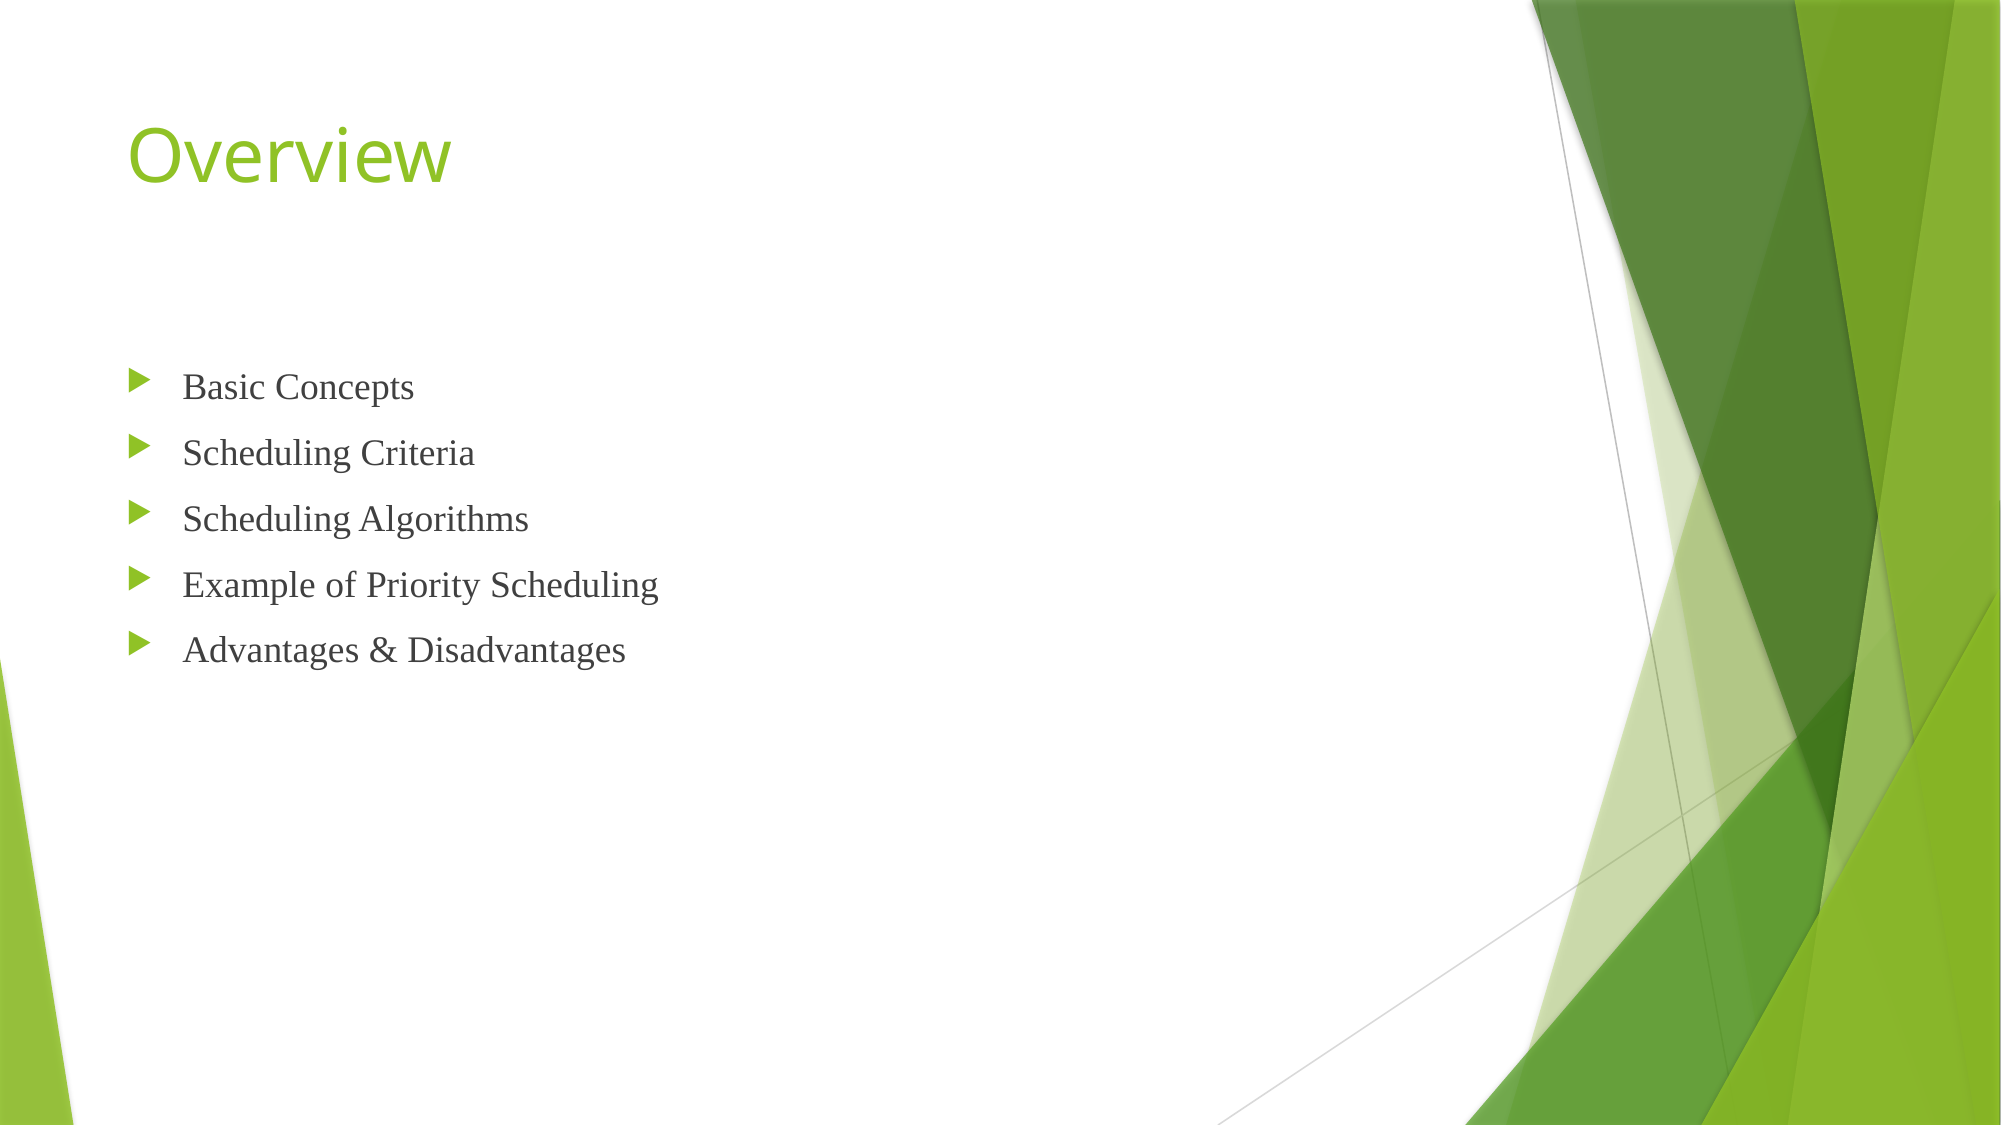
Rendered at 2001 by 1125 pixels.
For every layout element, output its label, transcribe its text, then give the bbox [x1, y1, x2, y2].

title Overview [111, 99, 1522, 317]
list Basic Concepts Scheduling Criteria Scheduling Algorithms Example of Priority Scheduling Advantages & Disadvantages [111, 354, 1522, 992]
